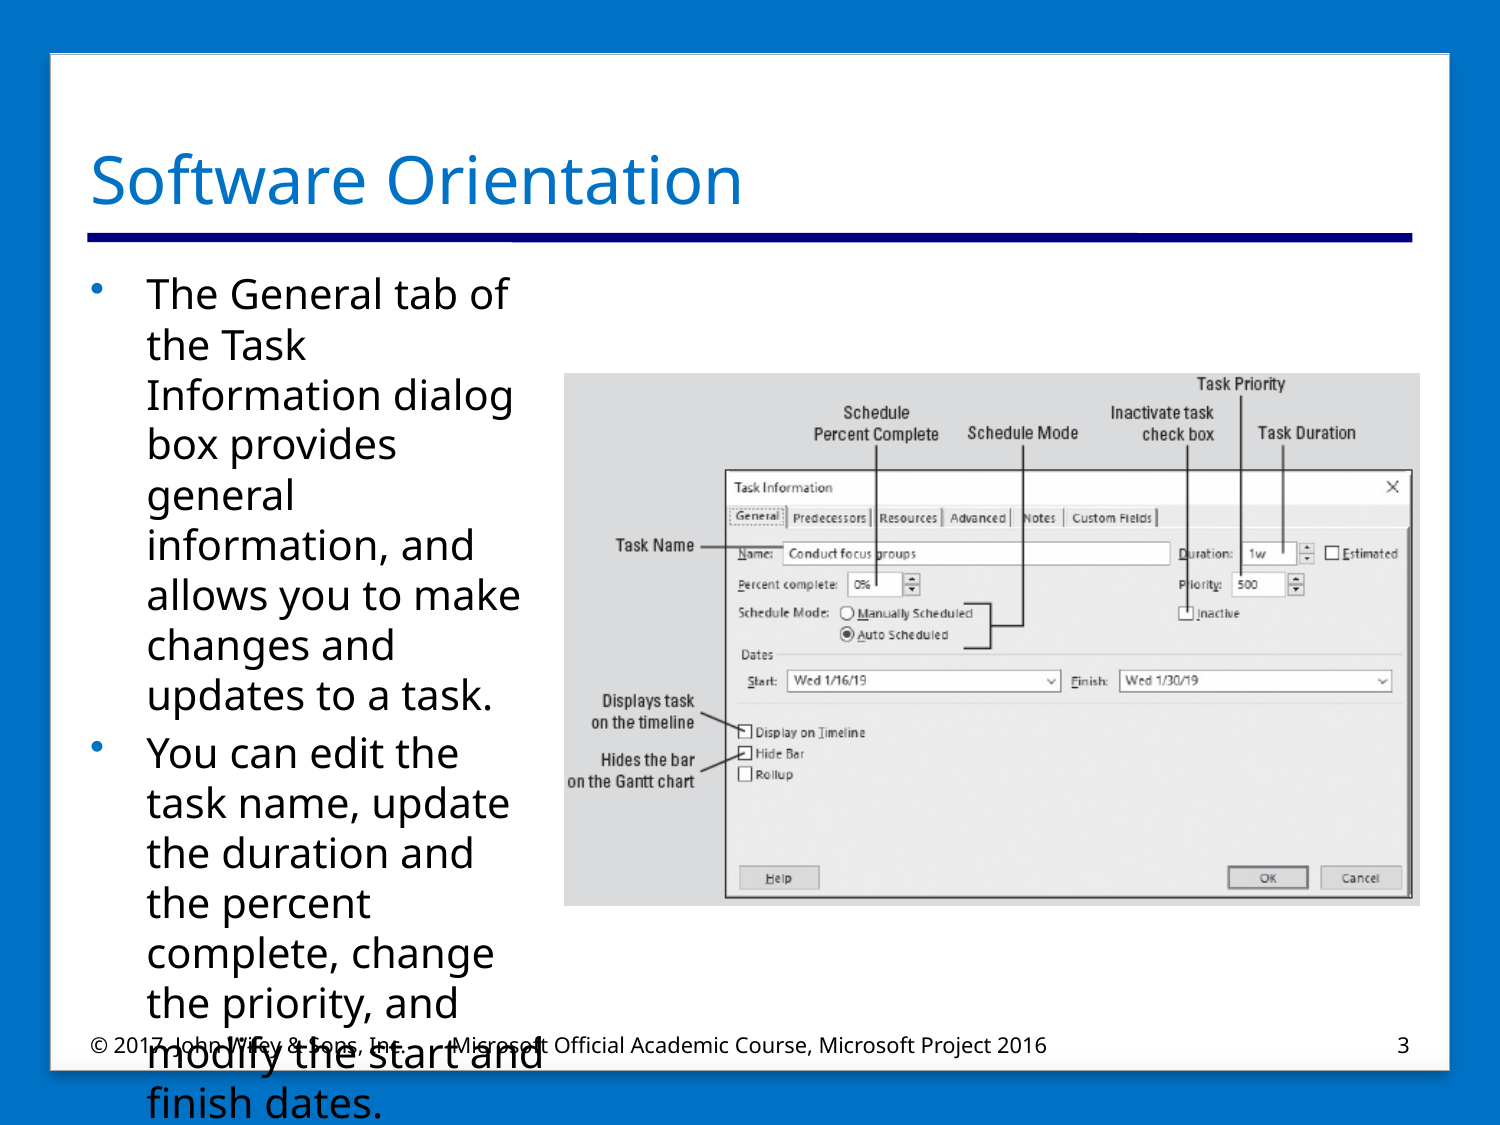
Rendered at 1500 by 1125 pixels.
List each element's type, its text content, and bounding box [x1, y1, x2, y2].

list The General tab of the Task Information dialog box provides general information, and allows you to make changes and updates to a task. You can edit the task name, update the duration and the percent complete, change the priority, and modify the start and finish dates. [75, 260, 563, 1000]
title Software Orientation [74, 74, 1426, 226]
slide_number © 2017, John Wiley & Sons, Inc. [74, 1024, 426, 1103]
slide_number 3 [1074, 1024, 1426, 1103]
footer Microsoft Official Academic Course, Microsoft Project 2016 [431, 1024, 1069, 1103]
picture [564, 373, 1420, 906]
